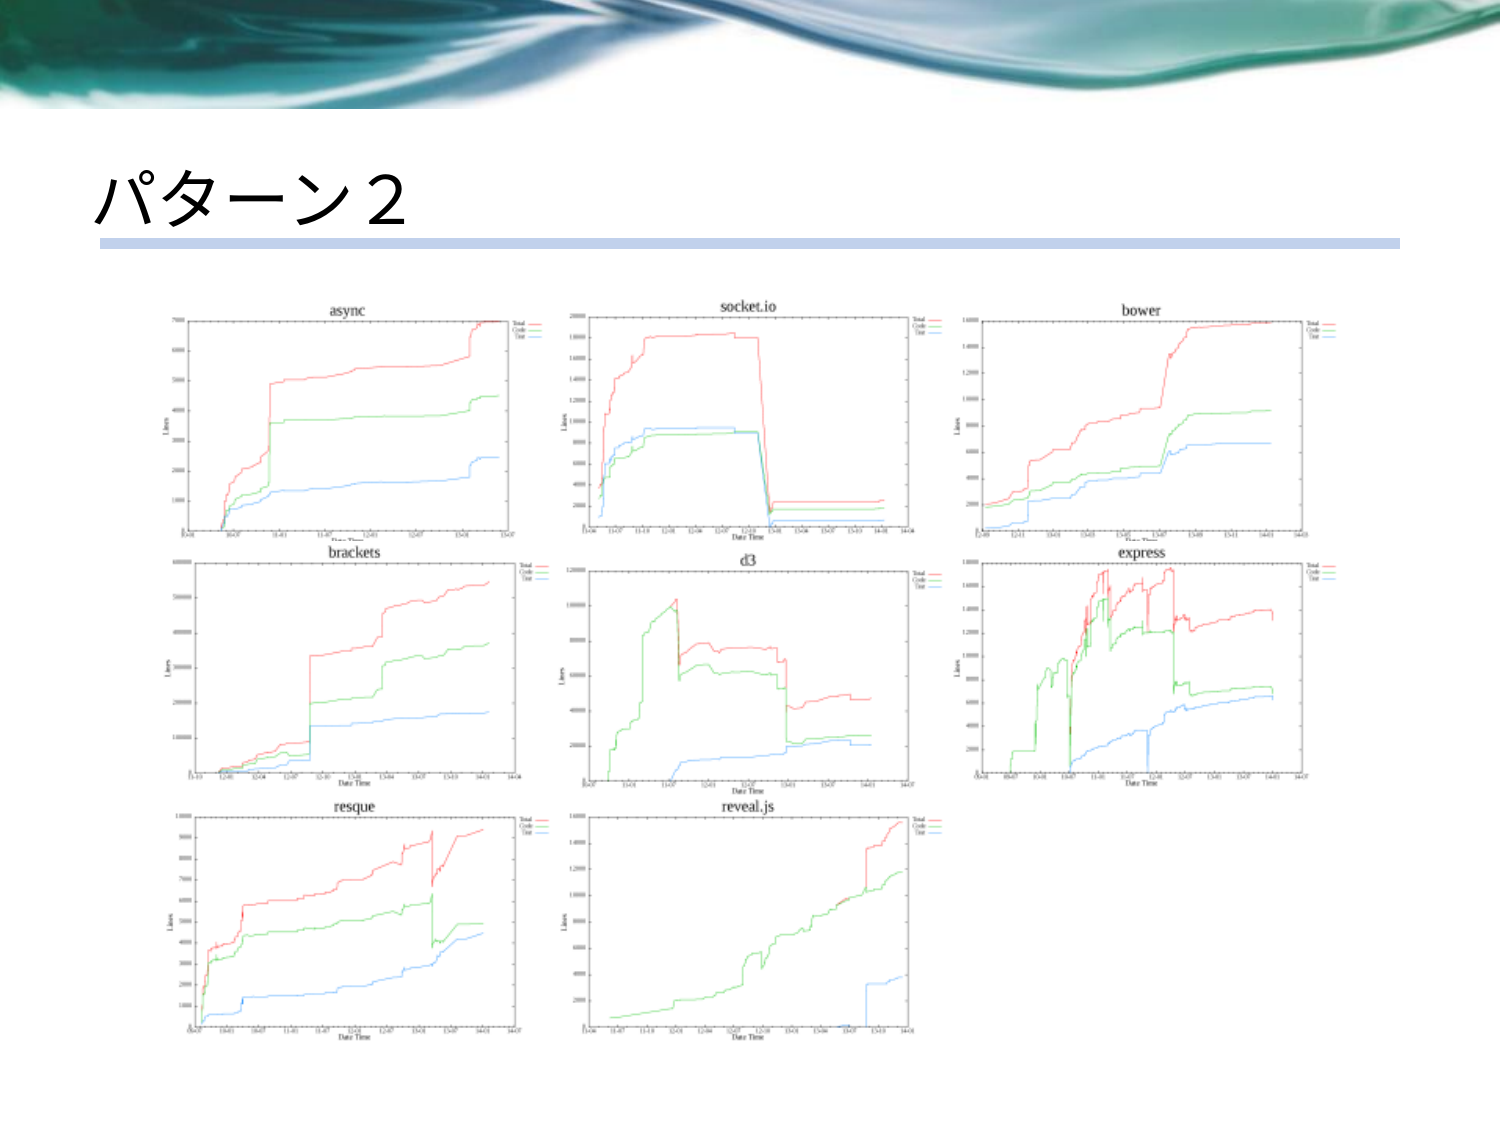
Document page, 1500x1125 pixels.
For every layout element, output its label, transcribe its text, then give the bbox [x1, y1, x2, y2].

text_box パターン２ [74, 149, 838, 300]
picture [0, 0, 1500, 109]
picture [152, 295, 1341, 1042]
